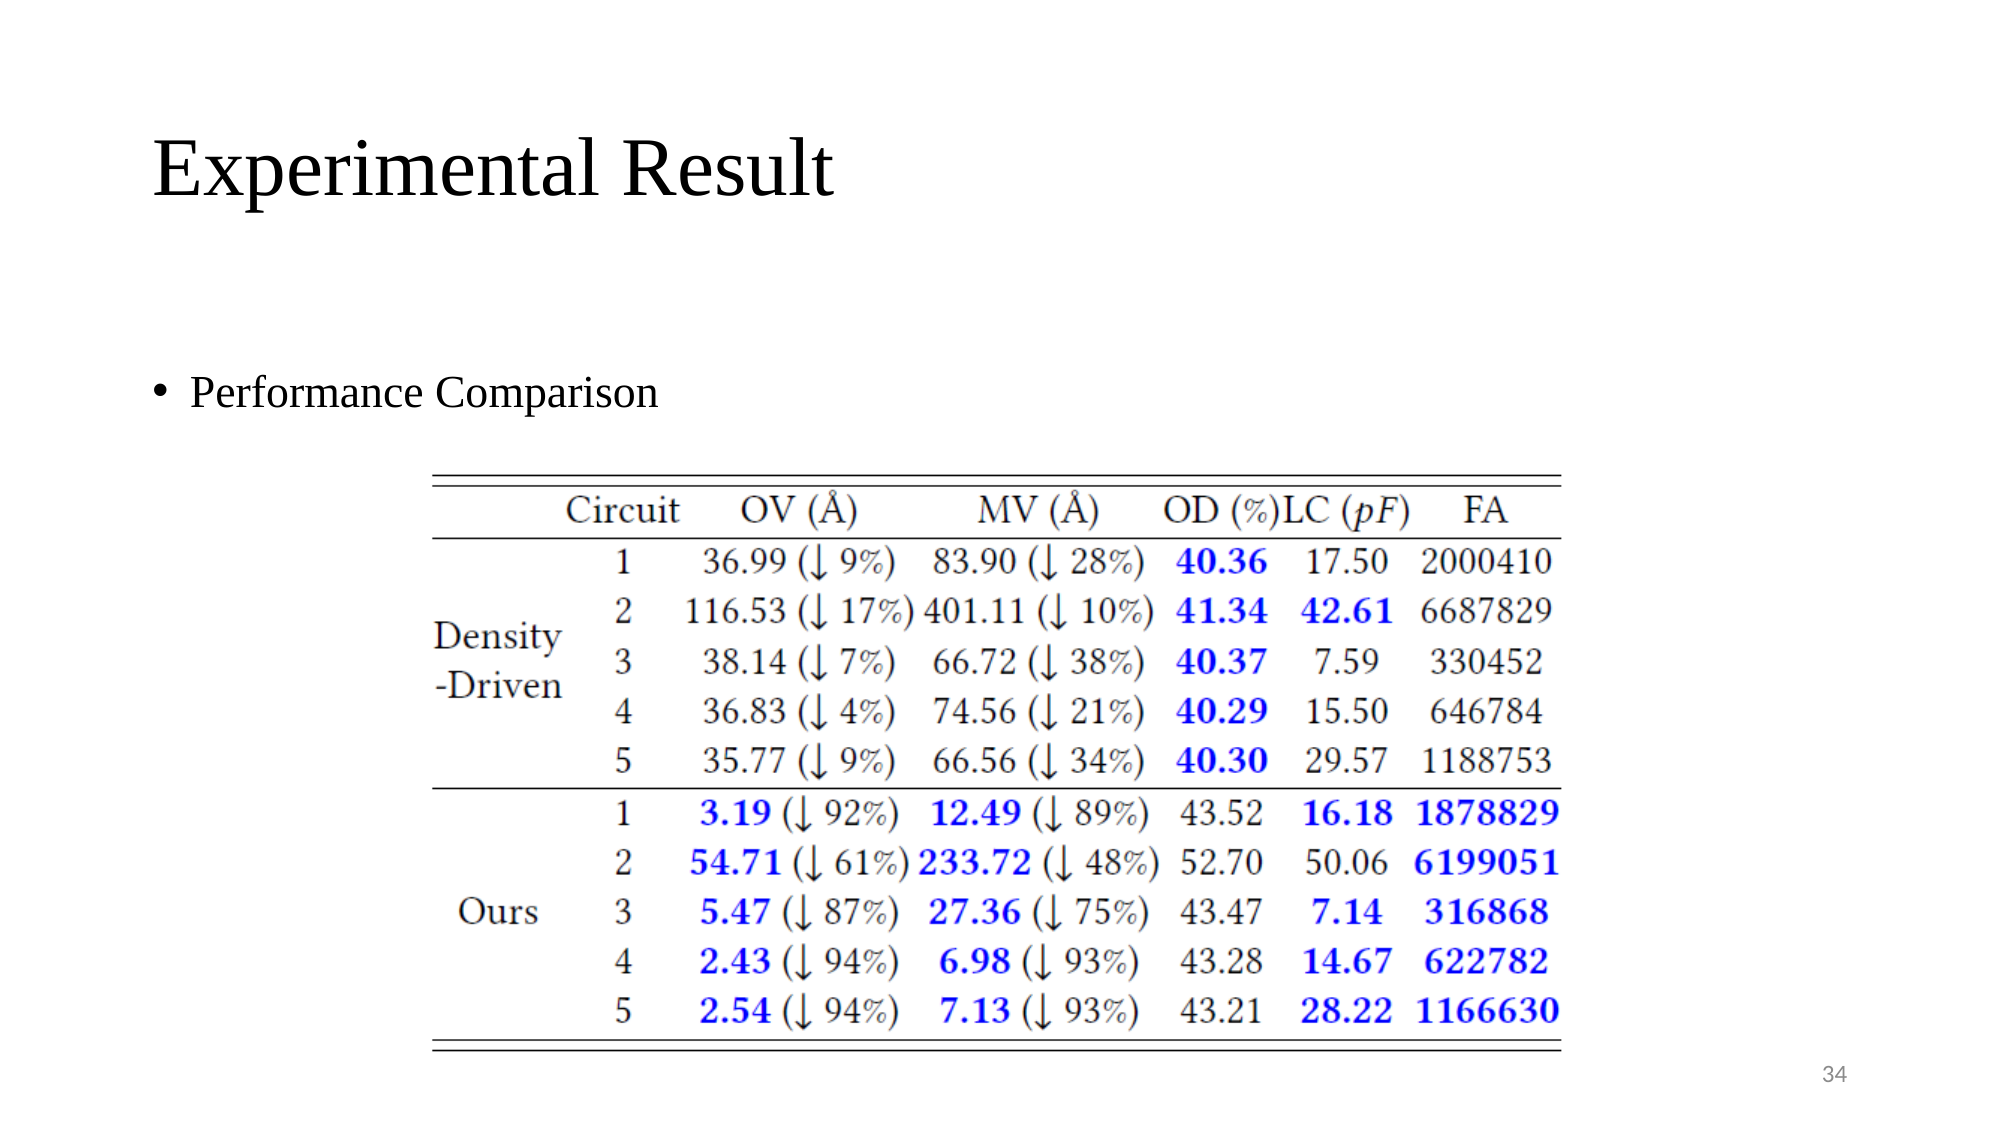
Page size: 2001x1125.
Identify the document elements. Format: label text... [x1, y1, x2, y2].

list Performance Comparison [137, 299, 2000, 1103]
title Experimental Result [137, 59, 1863, 278]
picture [416, 451, 1584, 1066]
slide_number 33 [1412, 1042, 1863, 1103]
